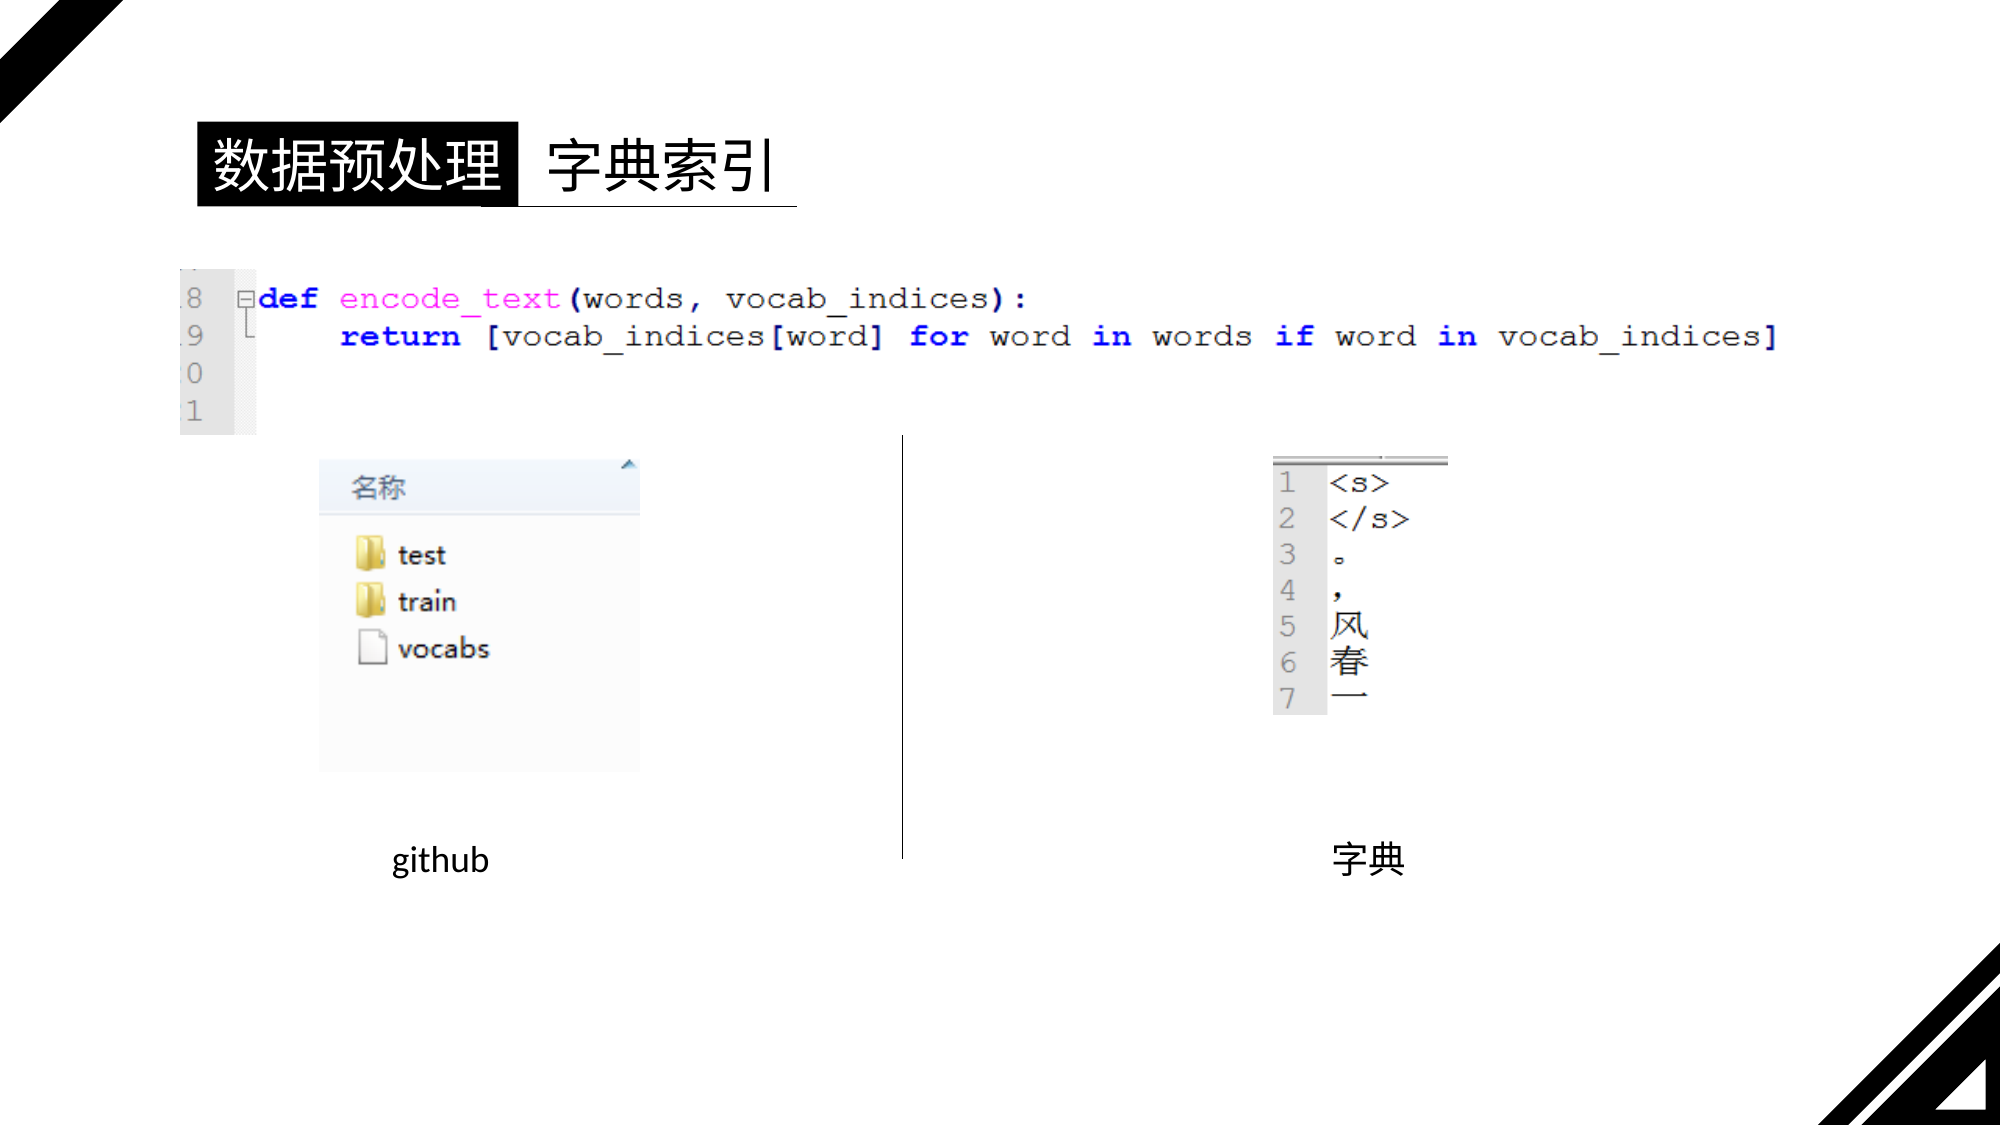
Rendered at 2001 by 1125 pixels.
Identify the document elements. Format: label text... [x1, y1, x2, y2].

text_box 数据预处理 [197, 121, 519, 207]
picture [180, 269, 1820, 435]
picture [1273, 456, 1449, 715]
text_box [1818, 943, 2000, 1125]
picture [319, 458, 640, 772]
text_box 字典 [1316, 828, 1422, 889]
text_box github [377, 828, 505, 888]
text_box 字典索引 [530, 121, 794, 206]
text_box [0, 0, 124, 124]
